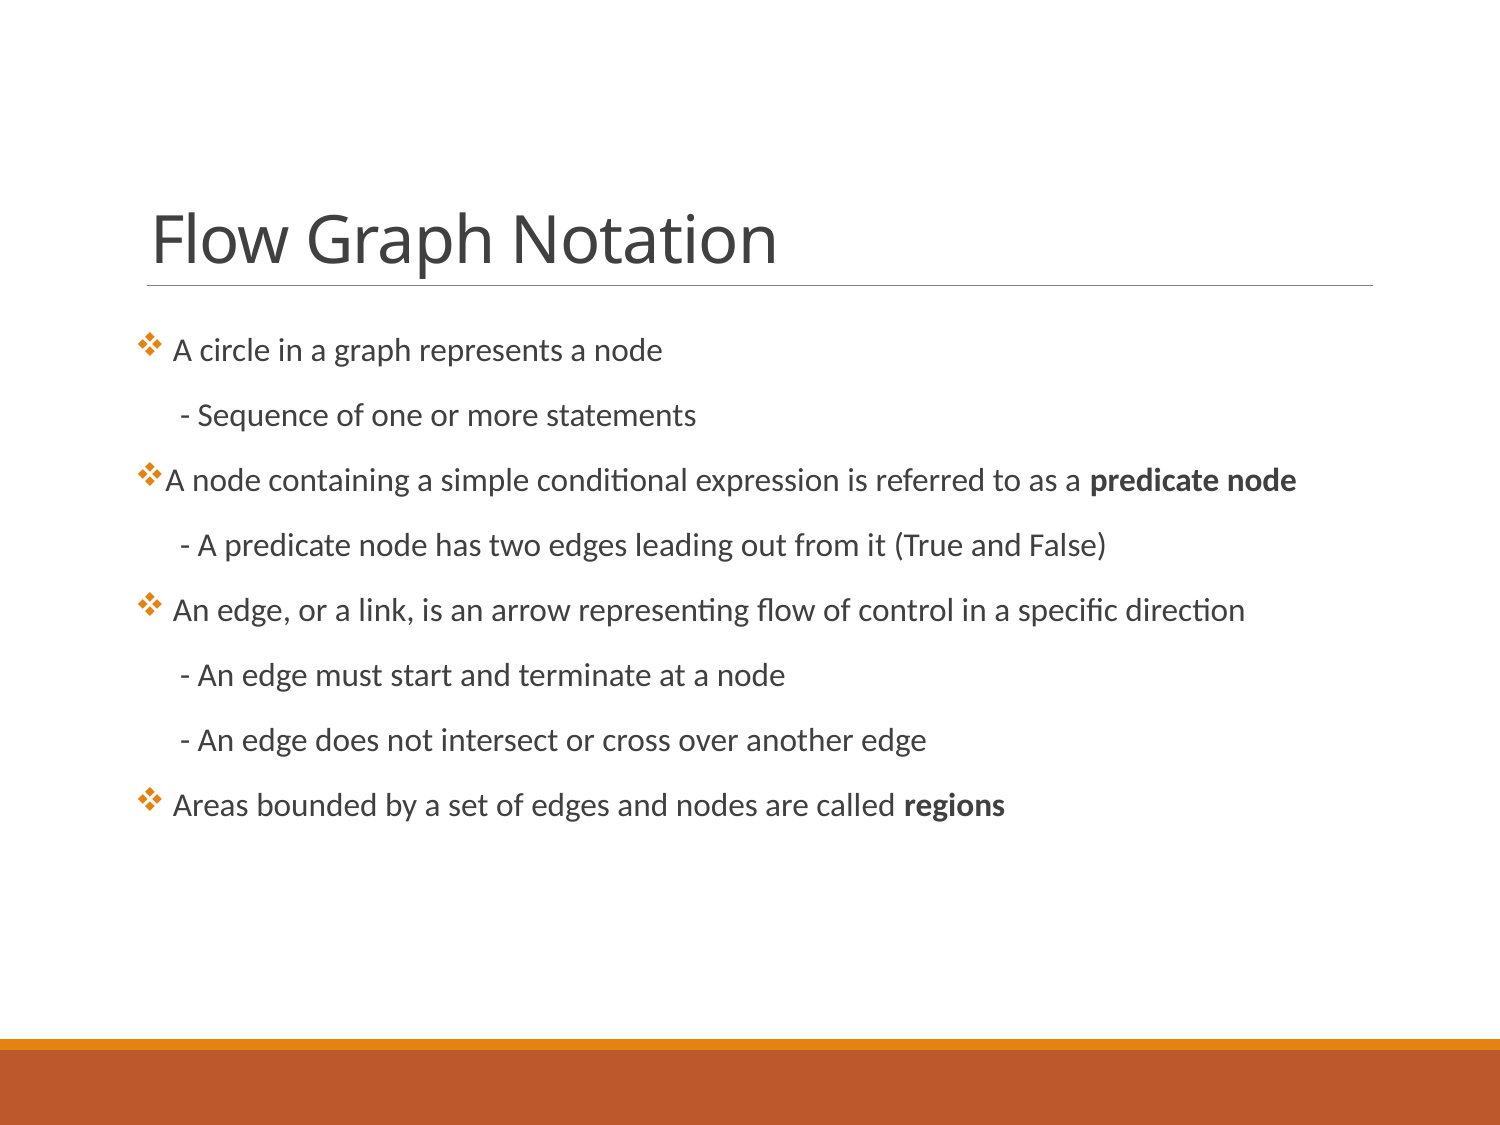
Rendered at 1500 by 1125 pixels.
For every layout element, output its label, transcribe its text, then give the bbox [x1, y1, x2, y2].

list A circle in a graph represents a node - Sequence of one or more statements A node containing a simple conditional expression is referred to as a predicate node - A predicate node has two edges leading out from it (True and False) An edge, or a link, is an arrow representing flow of control in a specific direction - An edge must start and terminate at a node - An edge does not intersect or cross over another edge Areas bounded by a set of edges and nodes are called regions [135, 324, 1413, 985]
title Flow Graph Notation [135, 47, 1373, 285]
